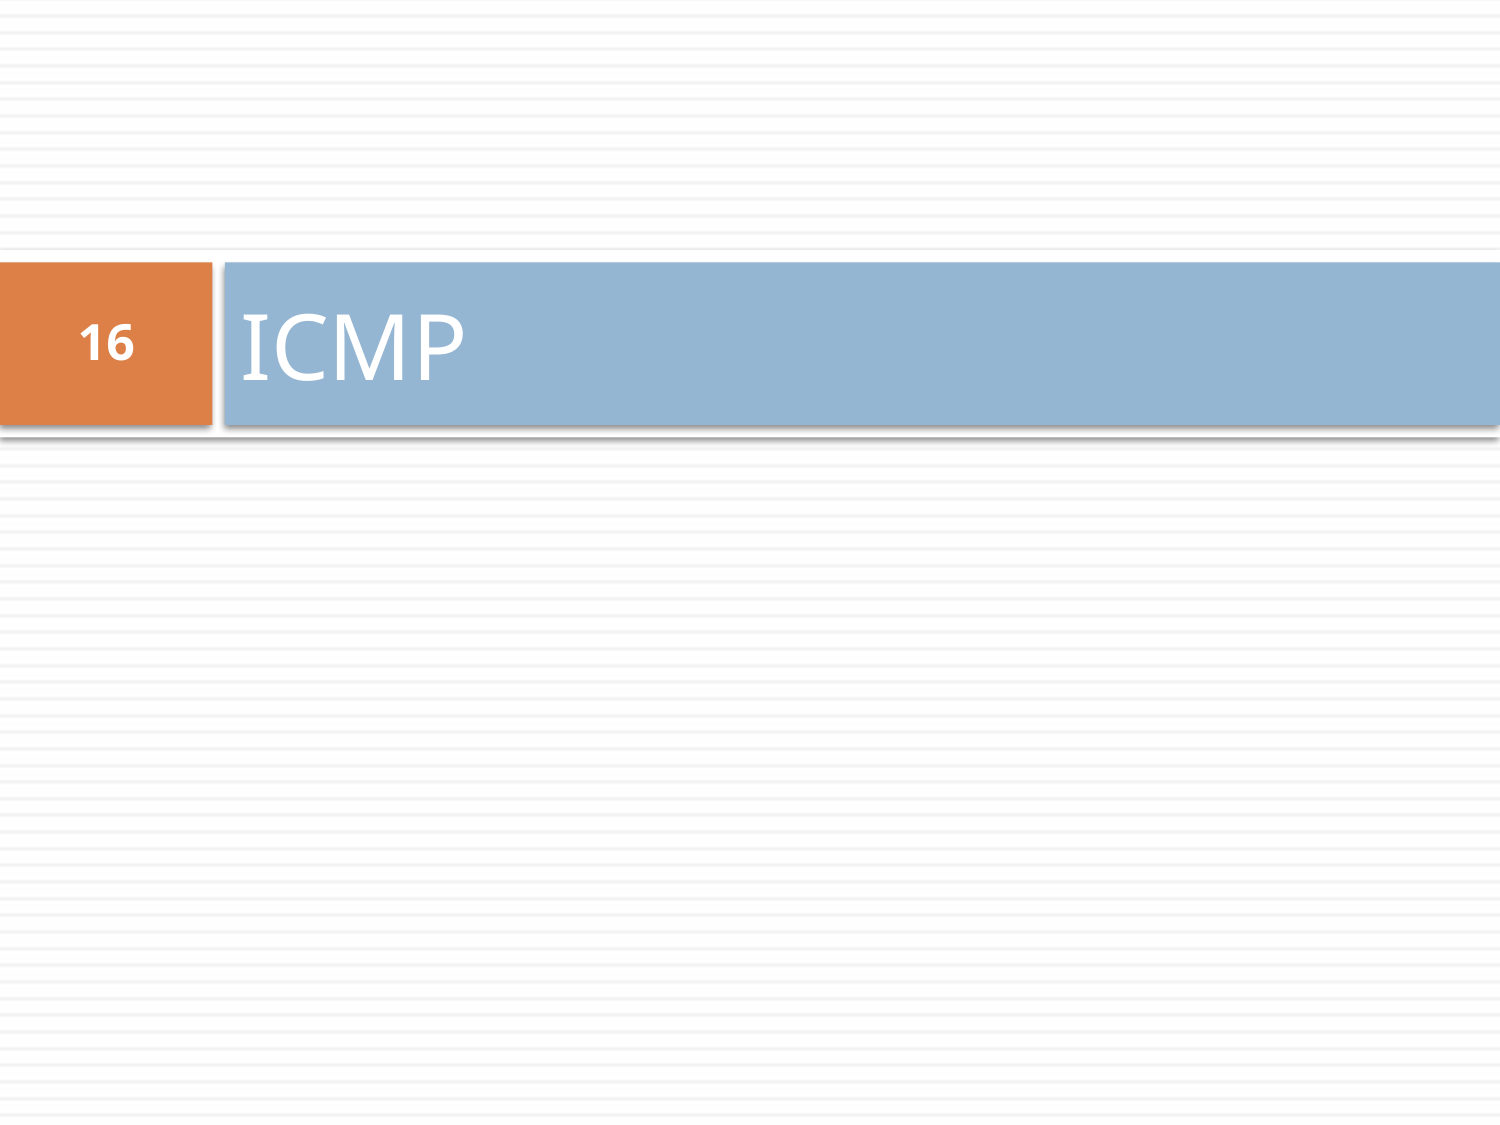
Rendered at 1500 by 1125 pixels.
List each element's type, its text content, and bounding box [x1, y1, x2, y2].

slide_number 16 [0, 287, 213, 403]
title ICMP [224, 262, 1476, 426]
